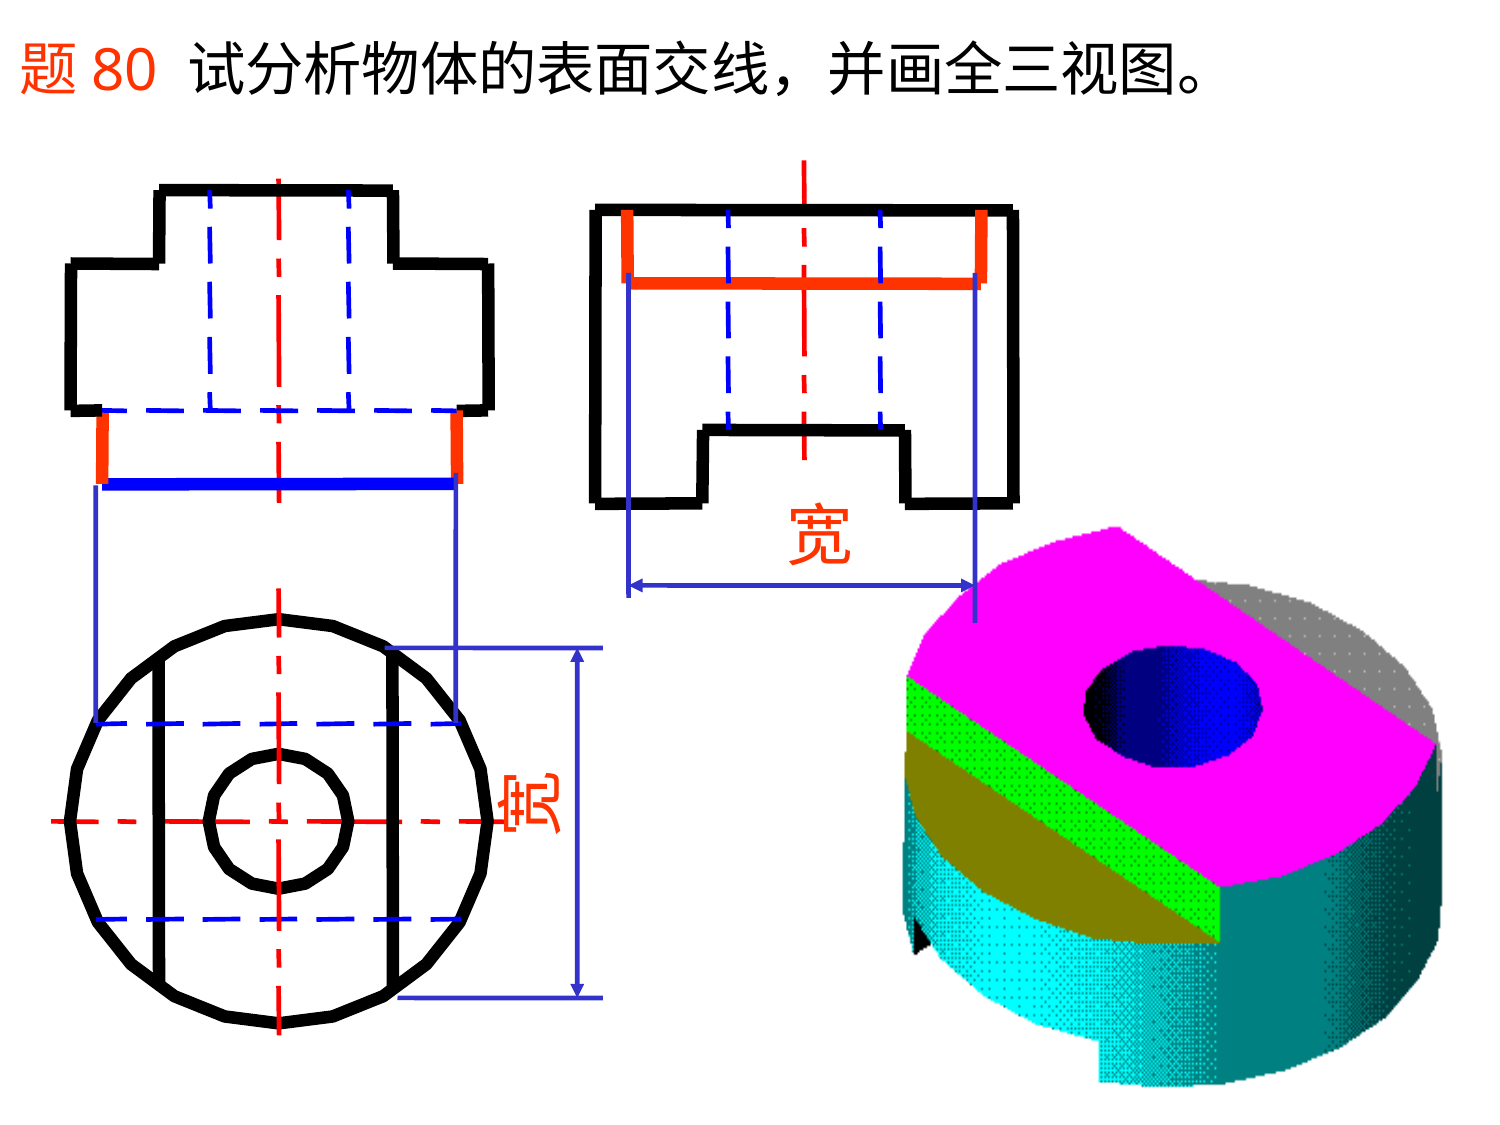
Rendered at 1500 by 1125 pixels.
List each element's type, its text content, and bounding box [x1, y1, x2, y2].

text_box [50, 160, 1014, 1036]
text_box 题80 试分析物体的表面交线，并画全三视图。 [4, 25, 1500, 110]
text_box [849, 520, 1463, 1125]
